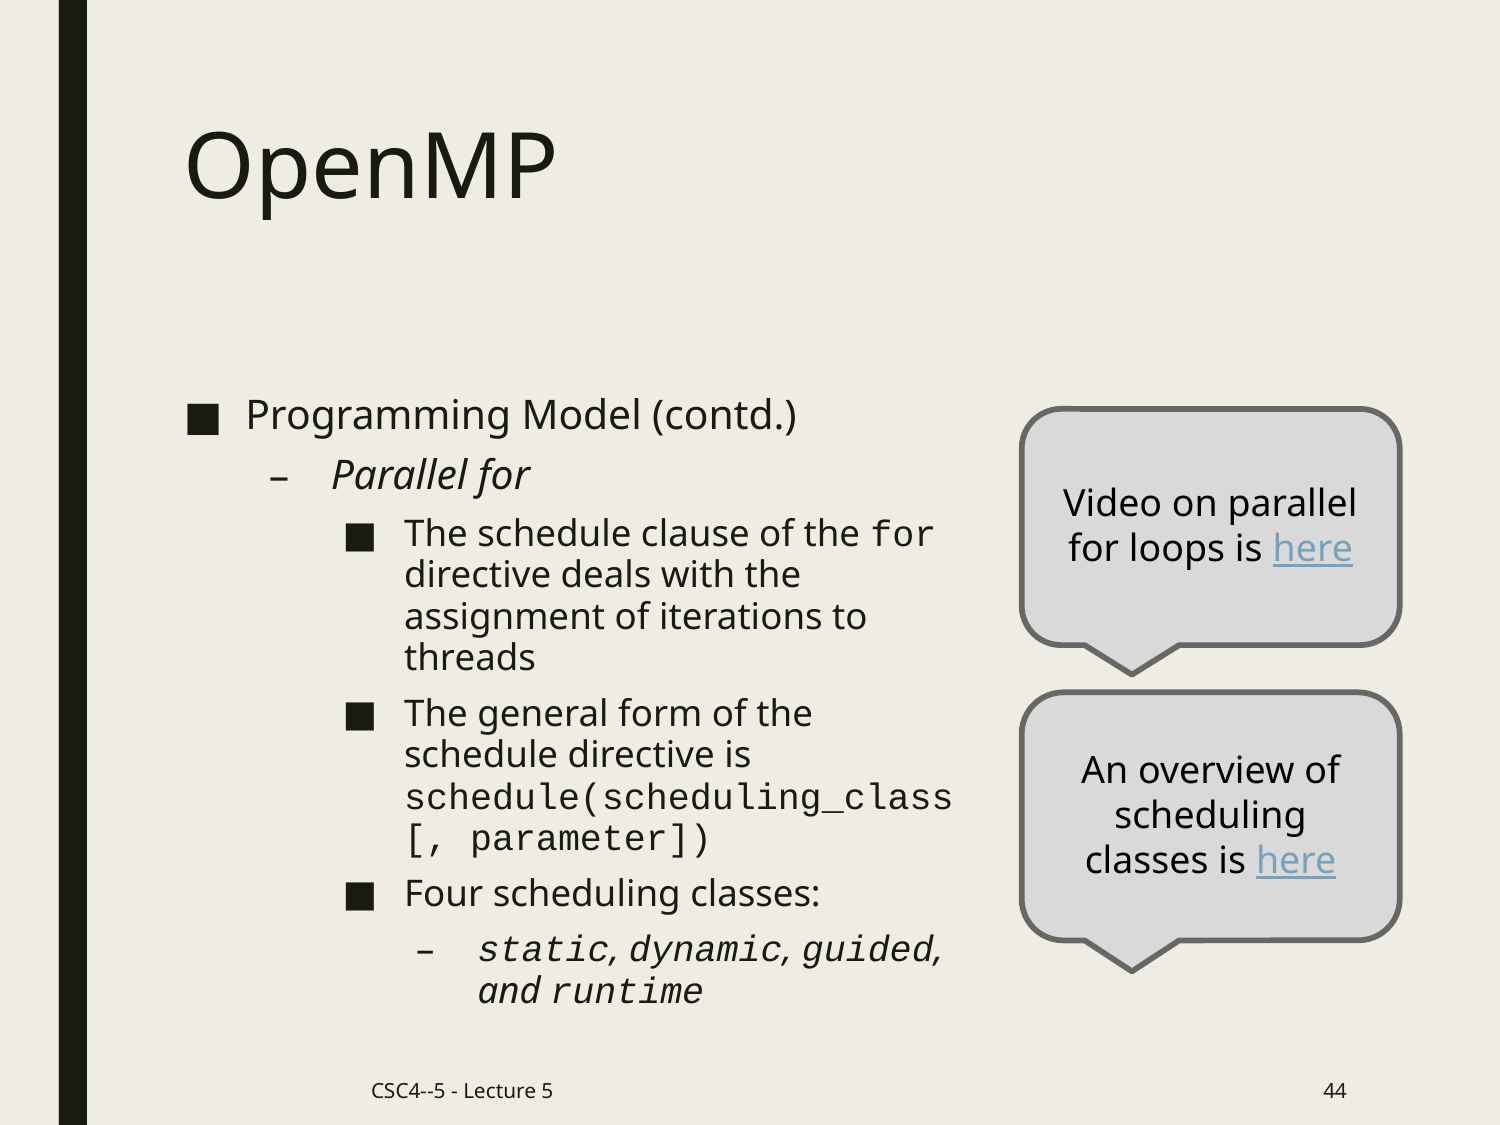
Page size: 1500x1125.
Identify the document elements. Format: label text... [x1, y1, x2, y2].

title OpenMP [168, 112, 1351, 357]
text_box An overview of scheduling classes is here [1018, 689, 1403, 974]
list Programming Model (contd.) Parallel for The schedule clause of the for directive deals with the assignment of iterations to threads The general form of the schedule directive is schedule(scheduling_class[, parameter]) Four scheduling classes: static, dynamic, guided, and runtime [168, 385, 987, 1024]
text_box Video on parallel for loops is here [1018, 405, 1403, 678]
footer CSC4--5 - Lecture 5 [355, 1058, 1129, 1125]
slide_number 44 [1165, 1058, 1362, 1125]
